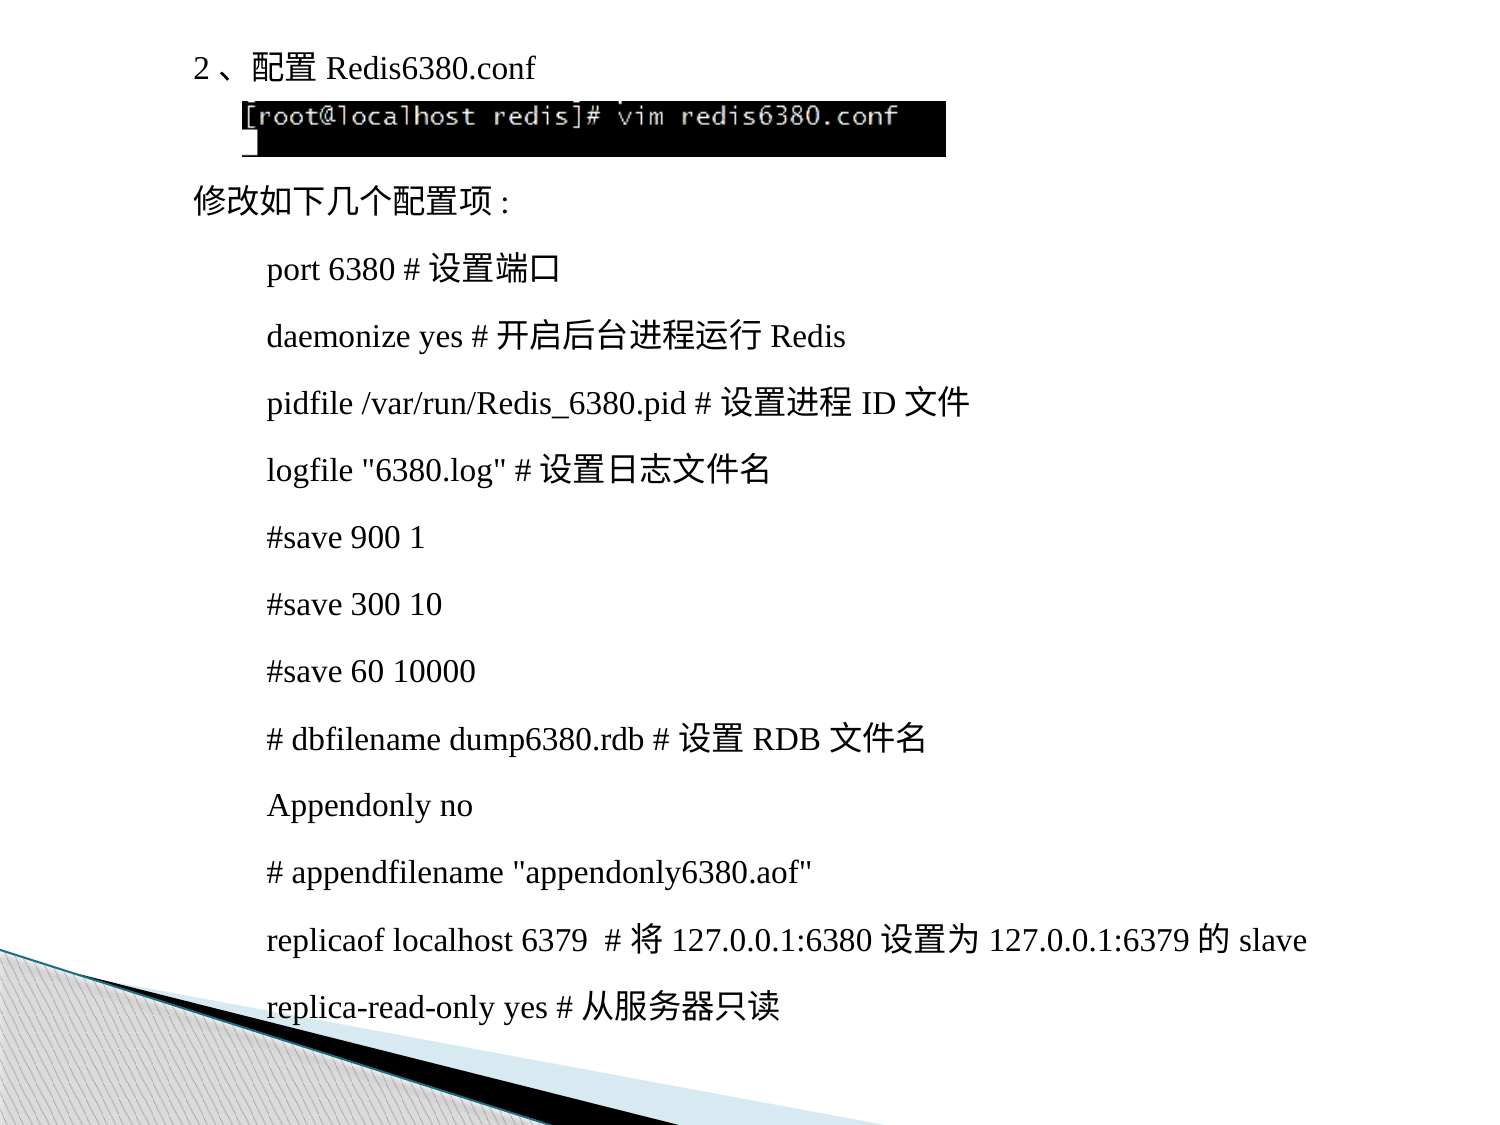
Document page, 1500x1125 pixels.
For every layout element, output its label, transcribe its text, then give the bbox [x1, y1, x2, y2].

list 2、配置Redis6380.conf 修改如下几个配置项: port 6380 #设置端口 daemonize yes #开启后台进程运行Redis pidfile /var/run/Redis_6380.pid #设置进程ID文件 logfile "6380.log" #设置日志文件名 #save 900 1 #save 300 10 #save 60 10000 # dbfilename dump6380.rdb #设置RDB文件名 Appendonly no # appendfilename "appendonly6380.aof" replicaof localhost 6379 #将127.0.0.1:6380设置为127.0.0.1:6379的slave replica-read-only yes #从服务器只读 [75, 19, 1425, 1035]
picture [241, 101, 946, 157]
